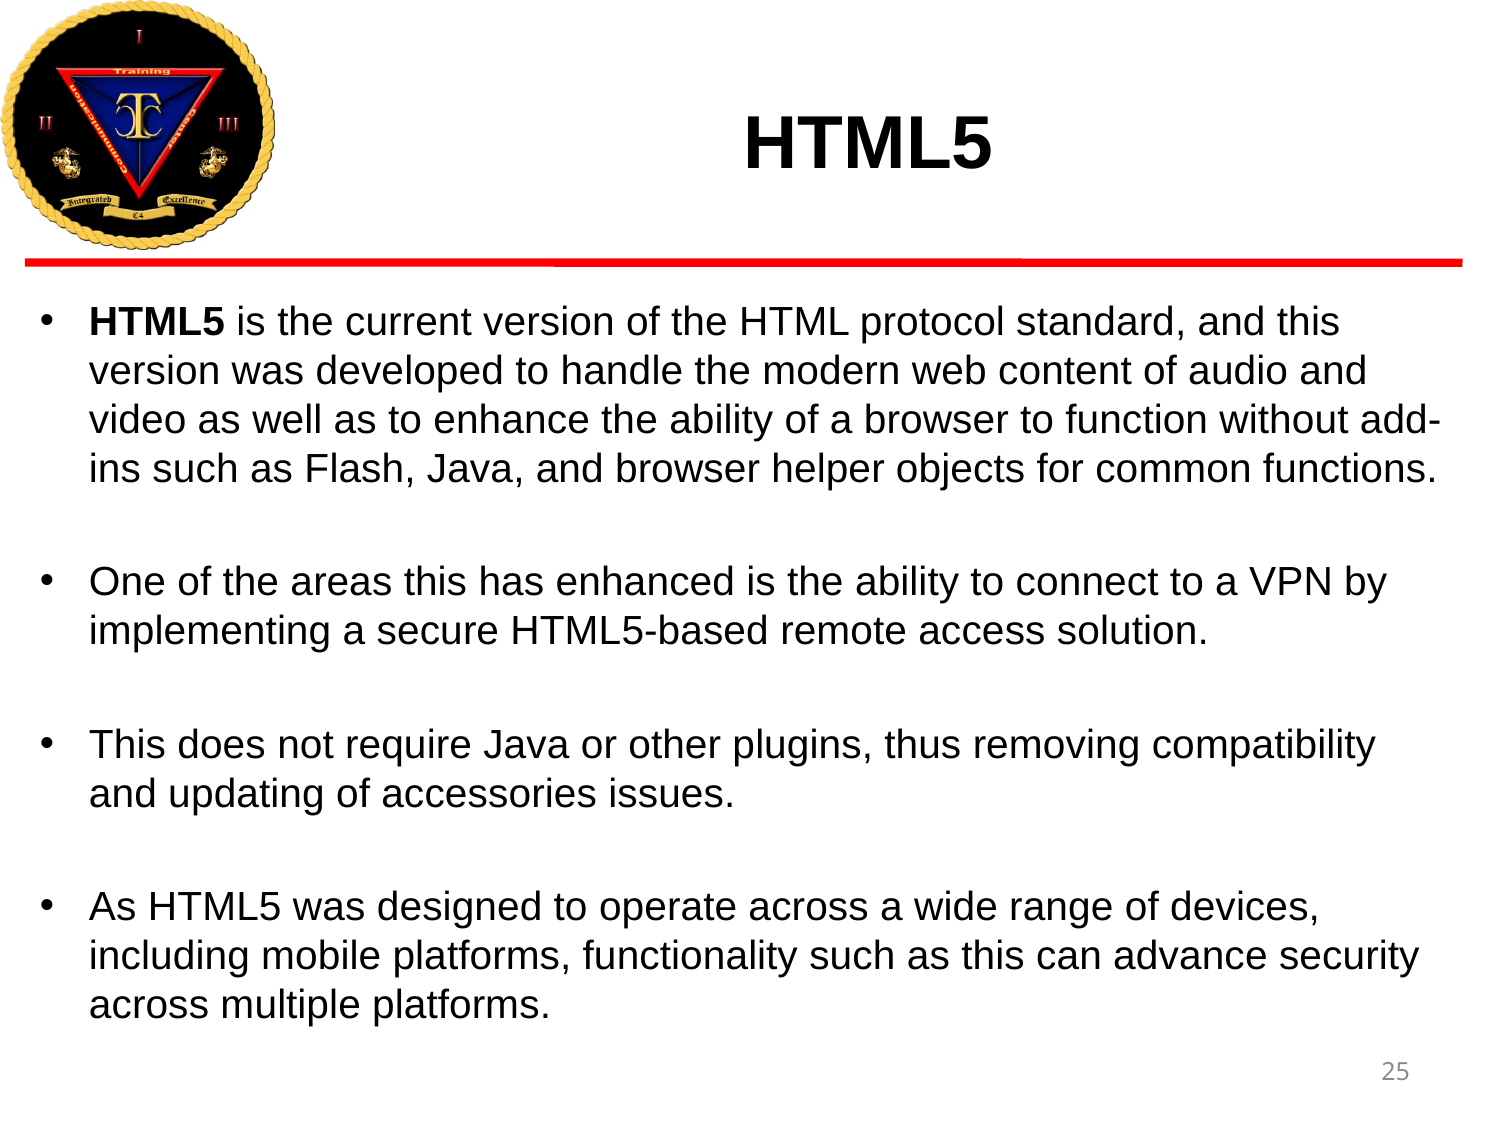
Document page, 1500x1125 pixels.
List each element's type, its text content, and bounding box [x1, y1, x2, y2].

list HTML5 is the current version of the HTML protocol standard, and this version was developed to handle the modern web content of audio and video as well as to enhance the ability of a browser to function without add-ins such as Flash, Java, and browser helper objects for common functions. One of the areas this has enhanced is the ability to connect to a VPN by implementing a secure HTML5-based remote access solution. This does not require Java or other plugins, thus removing compatibility and updating of accessories issues. As HTML5 was designed to operate across a wide range of devices, including mobile platforms, functionality such as this can advance security across multiple platforms. [24, 287, 1463, 1081]
title HTML5 [274, 44, 1463, 233]
picture [0, 0, 275, 250]
slide_number 25 [1074, 1042, 1425, 1103]
